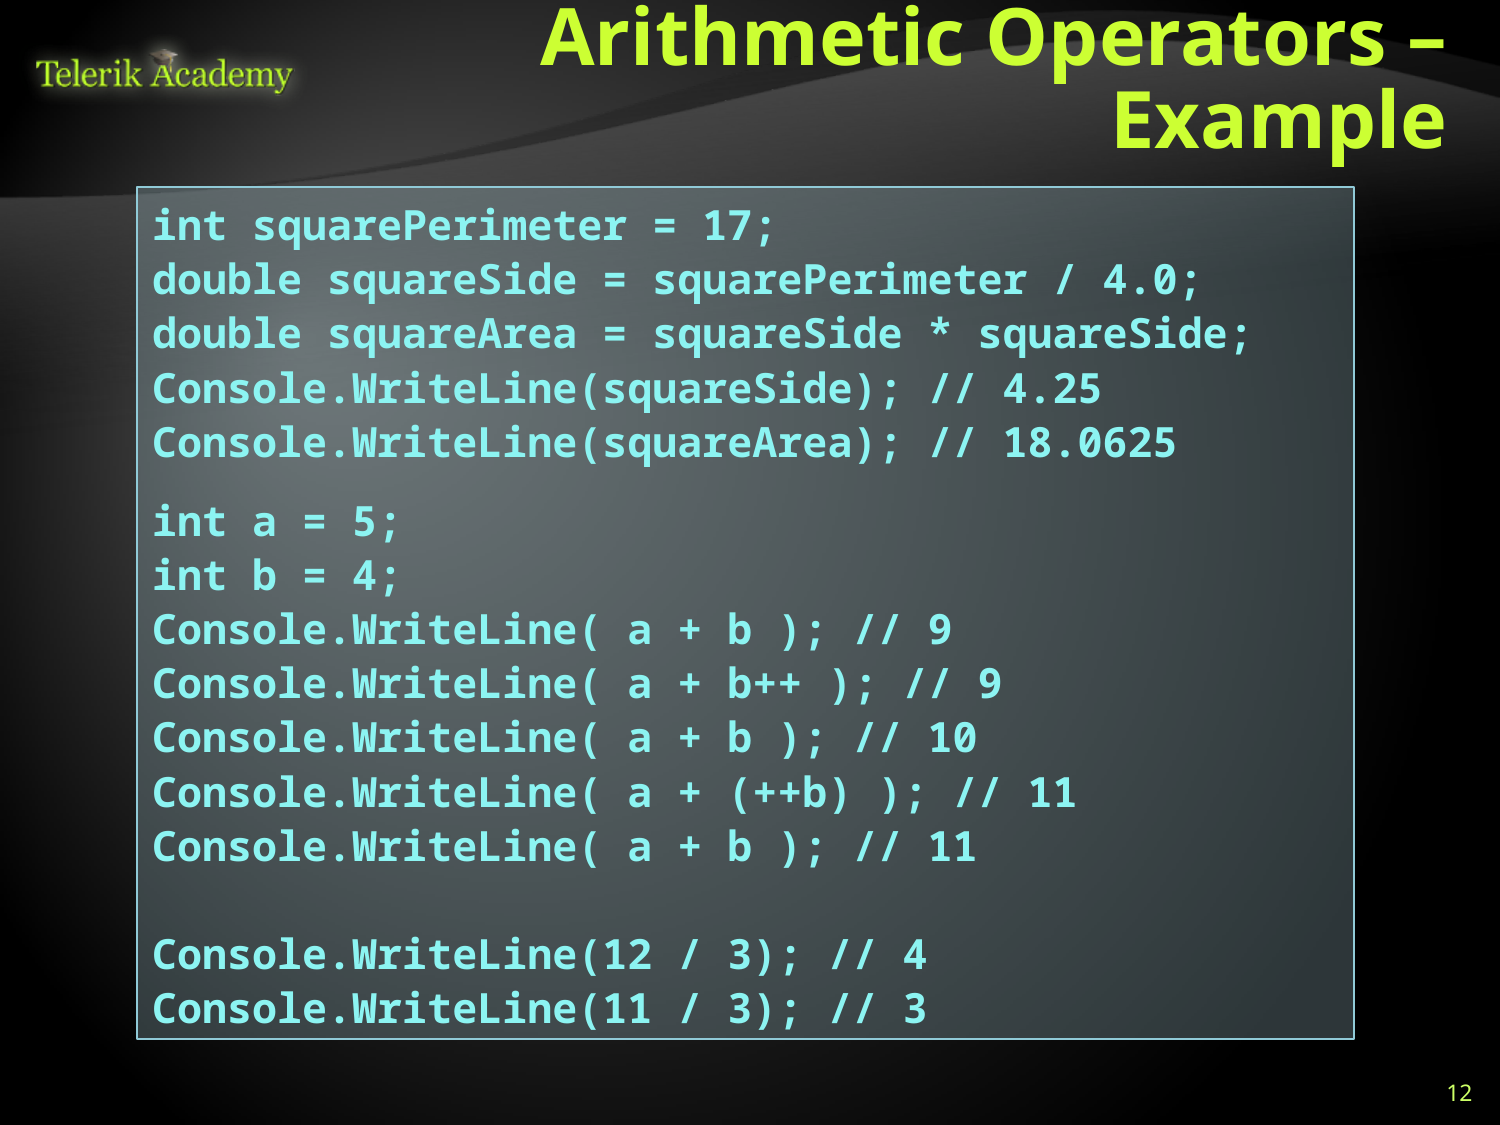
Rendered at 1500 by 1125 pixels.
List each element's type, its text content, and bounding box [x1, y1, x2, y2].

picture [0, 0, 1500, 1125]
text_box int squarePerimeter = 17; double squareSide = squarePerimeter / 4.0; double squareArea = squareSide * squareSide; Console.WriteLine(squareSide); // 4.25 Console.WriteLine(squareArea); // 18.0625 int a = 5; int b = 4; Console.WriteLine( a + b ); // 9 Console.WriteLine( a + b++ ); // 9 Console.WriteLine( a + b ); // 10 Console.WriteLine( a + (++b) ); // 11 Console.WriteLine( a + b ); // 11 Console.WriteLine(12 / 3); // 4 Console.WriteLine(11 / 3); // 3 [137, 187, 1355, 1040]
title Arithmetic Operators – Example [300, 12, 1463, 150]
slide_number 12 [1412, 1074, 1488, 1113]
